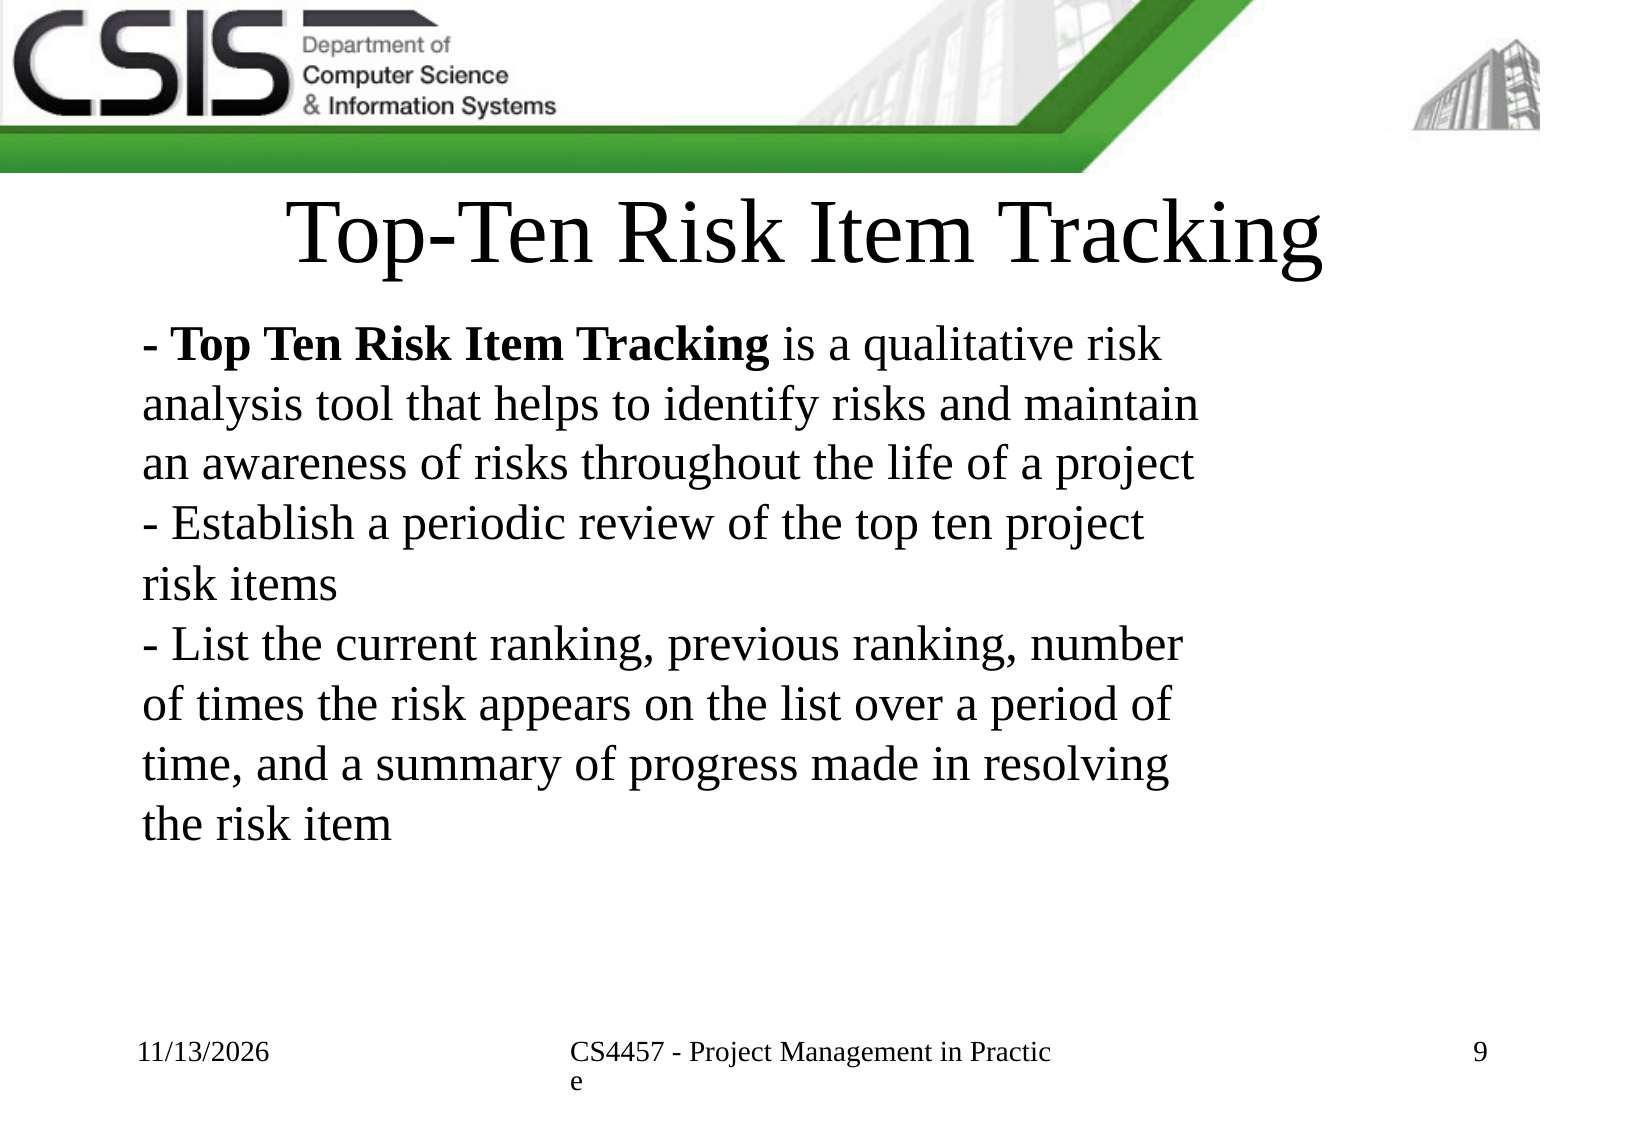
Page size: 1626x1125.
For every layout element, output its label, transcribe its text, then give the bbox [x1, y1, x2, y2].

text_box - Top Ten Risk Item Tracking is a qualitative risk analysis tool that helps to identify risks and maintain an awareness of risks throughout the life of a project - Establish a periodic review of the top ten project risk items - List the current ranking, previous ranking, number of times the risk appears on the list over a period of time, and a summary of progress made in resolving the risk item [127, 302, 1219, 858]
title Top-Ten Risk Item Tracking [115, 181, 1498, 280]
footer CS4457 - Project Management in Practice [554, 1024, 1071, 1101]
slide_number 8 [1164, 1024, 1504, 1101]
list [0, 0, 1540, 173]
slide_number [121, 1024, 461, 1101]
